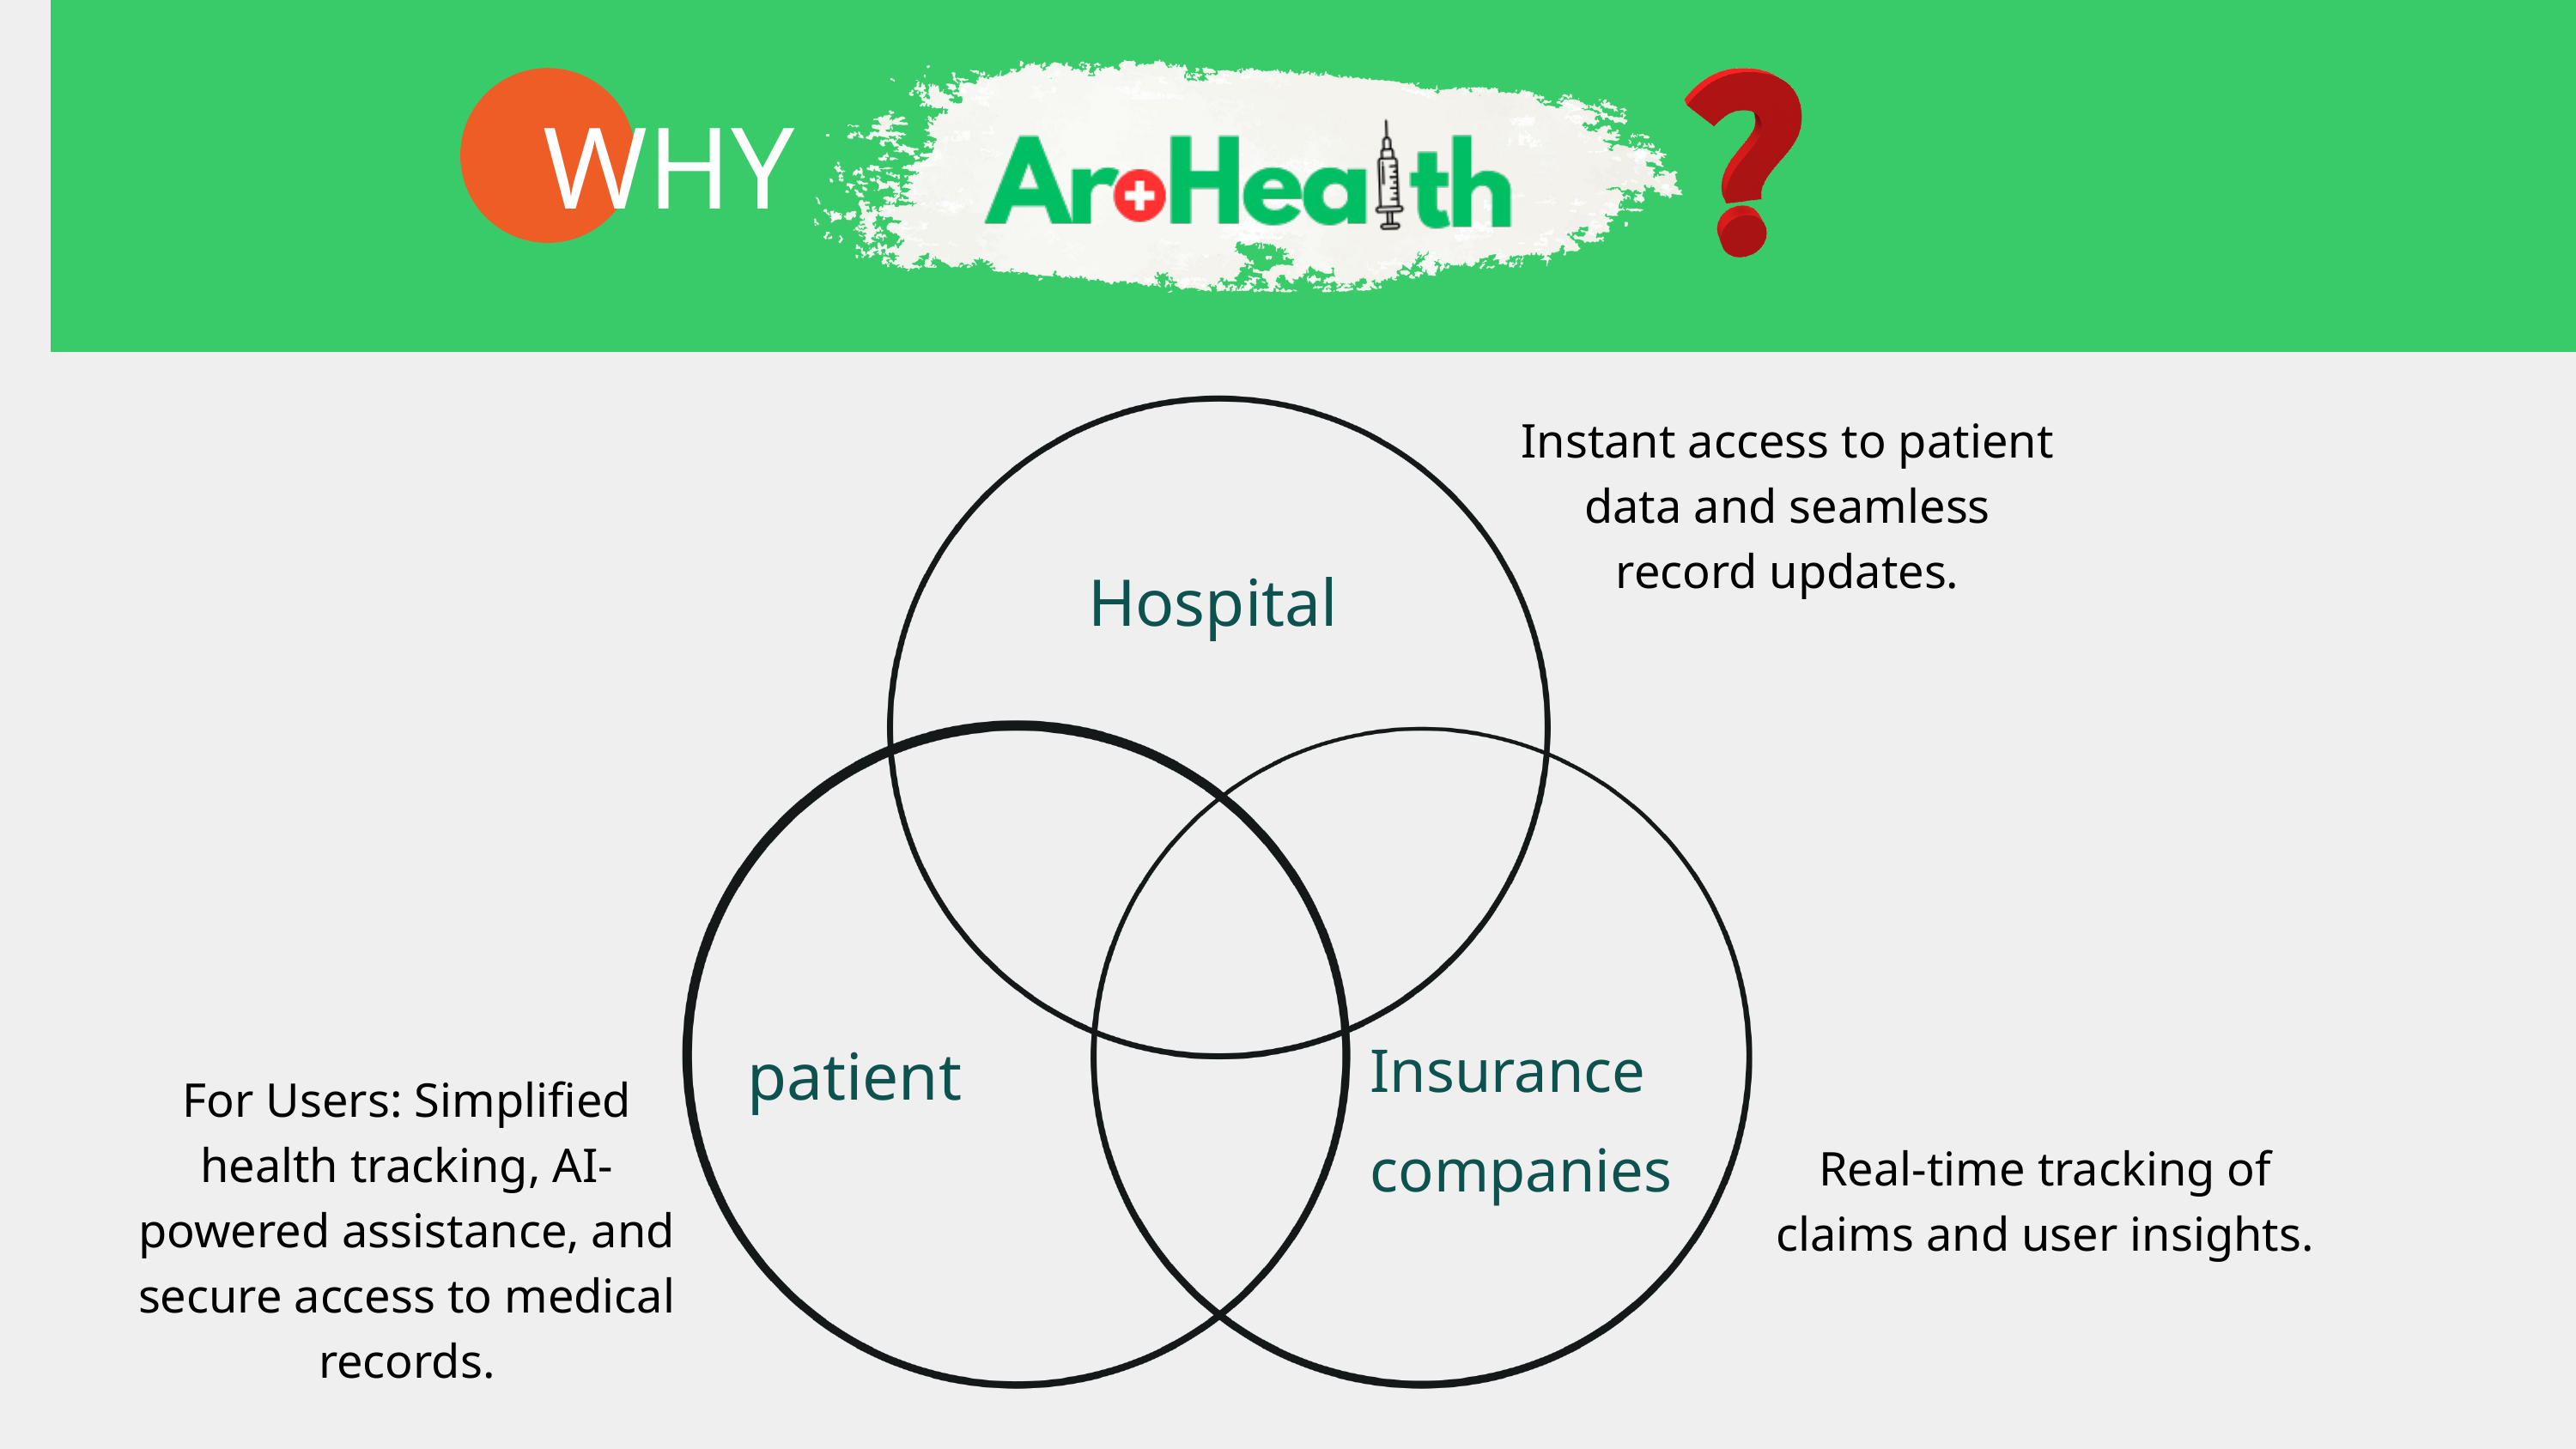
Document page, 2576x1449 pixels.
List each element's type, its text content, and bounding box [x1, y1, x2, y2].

text_box Insurance companies [1370, 1003, 1785, 1204]
text_box For Users: Simplified health tracking, AI-powered assistance, and secure access to medical records. [135, 1061, 679, 1387]
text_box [50, 0, 2576, 352]
text_box Hospital [1088, 530, 1379, 640]
text_box patient [747, 1003, 1072, 1113]
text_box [459, 59, 1683, 293]
text_box Real-time tracking of claims and user insights. [1750, 1130, 2341, 1261]
text_box Instant access to patient data and seamless record updates. [1516, 402, 2060, 598]
text_box [678, 361, 1788, 1407]
